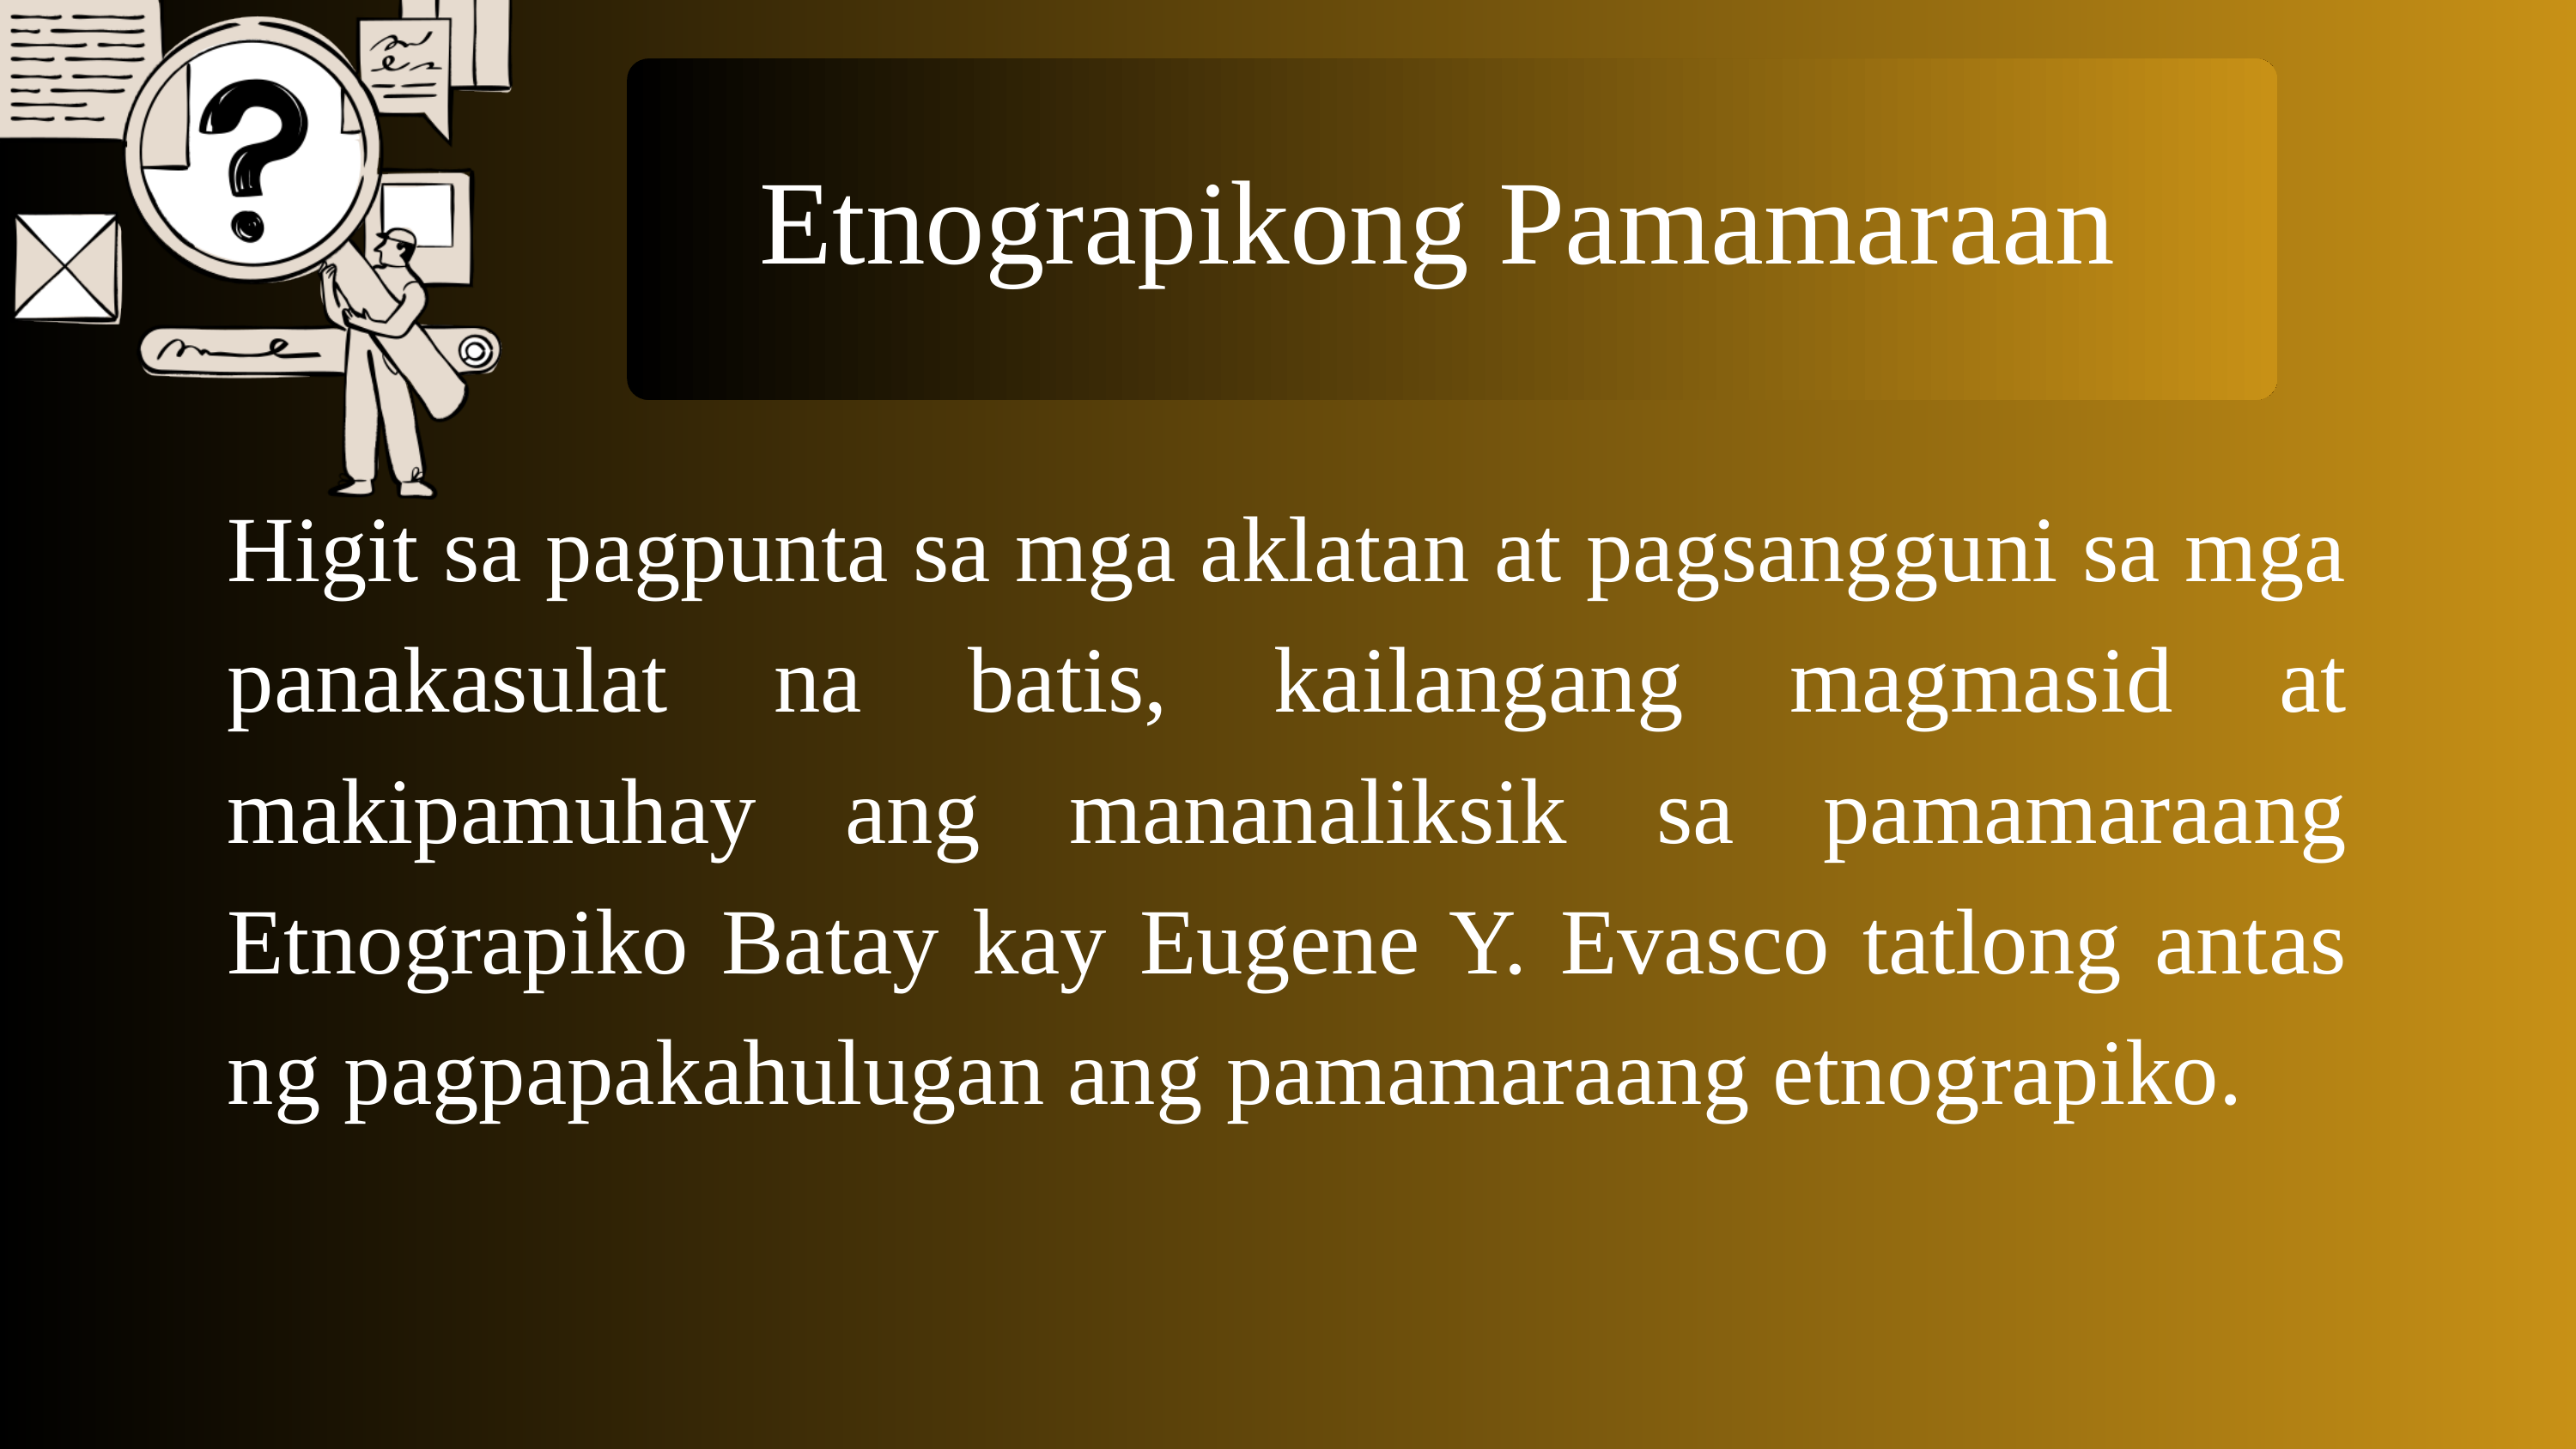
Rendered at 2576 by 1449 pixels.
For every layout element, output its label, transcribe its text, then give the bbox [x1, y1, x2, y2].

text_box [0, 0, 513, 500]
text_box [626, 58, 2278, 401]
text_box Higit sa pagpunta sa mga aklatan at pagsangguni sa mga panakasulat na batis, kailangang magmasid at makipamuhay ang mananaliksik sa pamamaraang Etnograpiko Batay kay Eugene Y. Evasco tatlong antas ng pagpapakahulugan ang pamamaraang etnograpiko. [227, 470, 2349, 1124]
